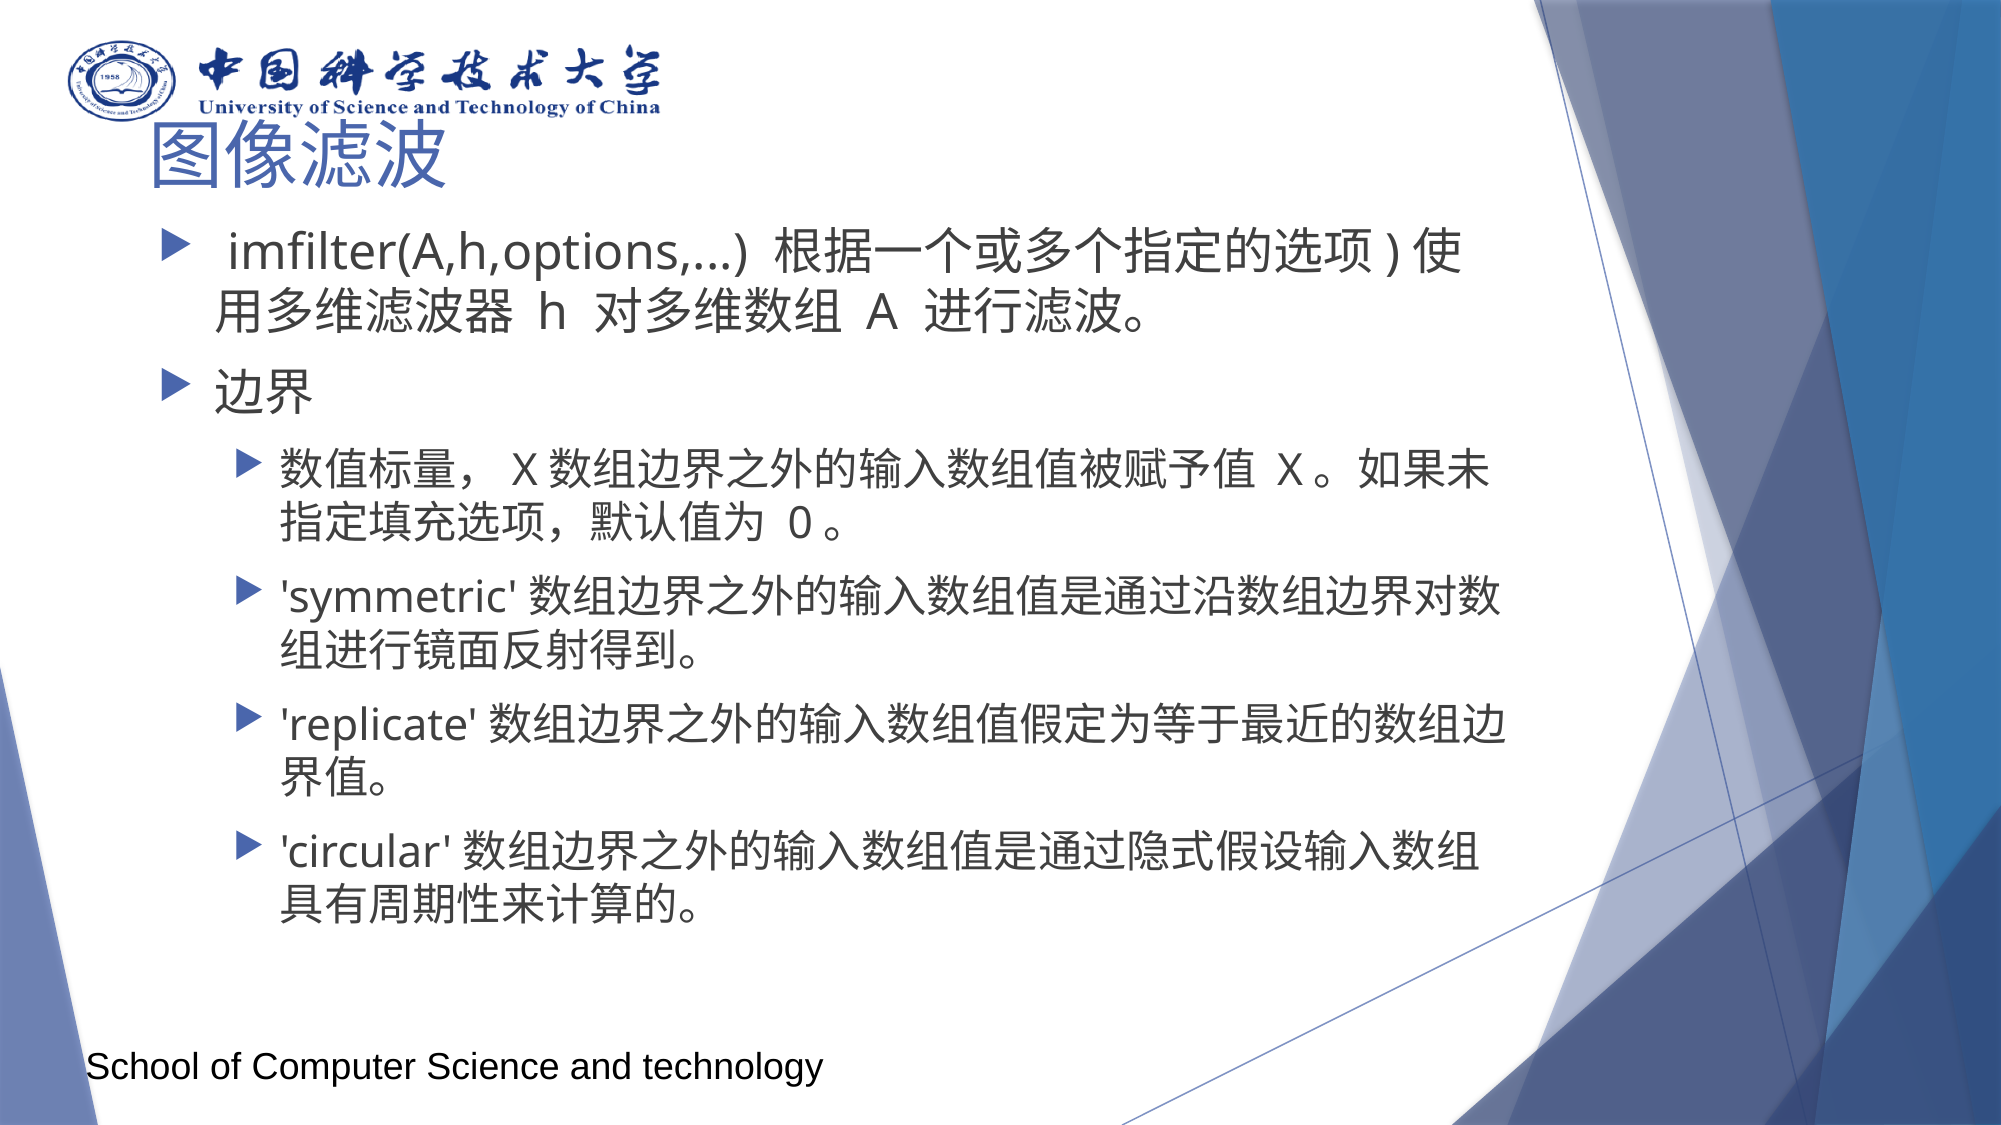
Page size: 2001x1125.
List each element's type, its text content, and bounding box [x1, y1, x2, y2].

list imfilter(A,h,options,...) 根据一个或多个指定的选项)使用多维滤波器 h 对多维数组 A 进行滤波。 边界 数值标量，X数组边界之外的输入数组值被赋予值 X。如果未指定填充选项，默认值为 0。 'symmetric'数组边界之外的输入数组值是通过沿数组边界对数组进行镜面反射得到。 'replicate'数组边界之外的输入数组值假定为等于最近的数组边界值。 'circular'数组边界之外的输入数组值是通过隐式假设输入数组具有周期性来计算的。 [143, 212, 1522, 991]
title 图像滤波 [133, 99, 1522, 317]
picture [23, 18, 706, 144]
